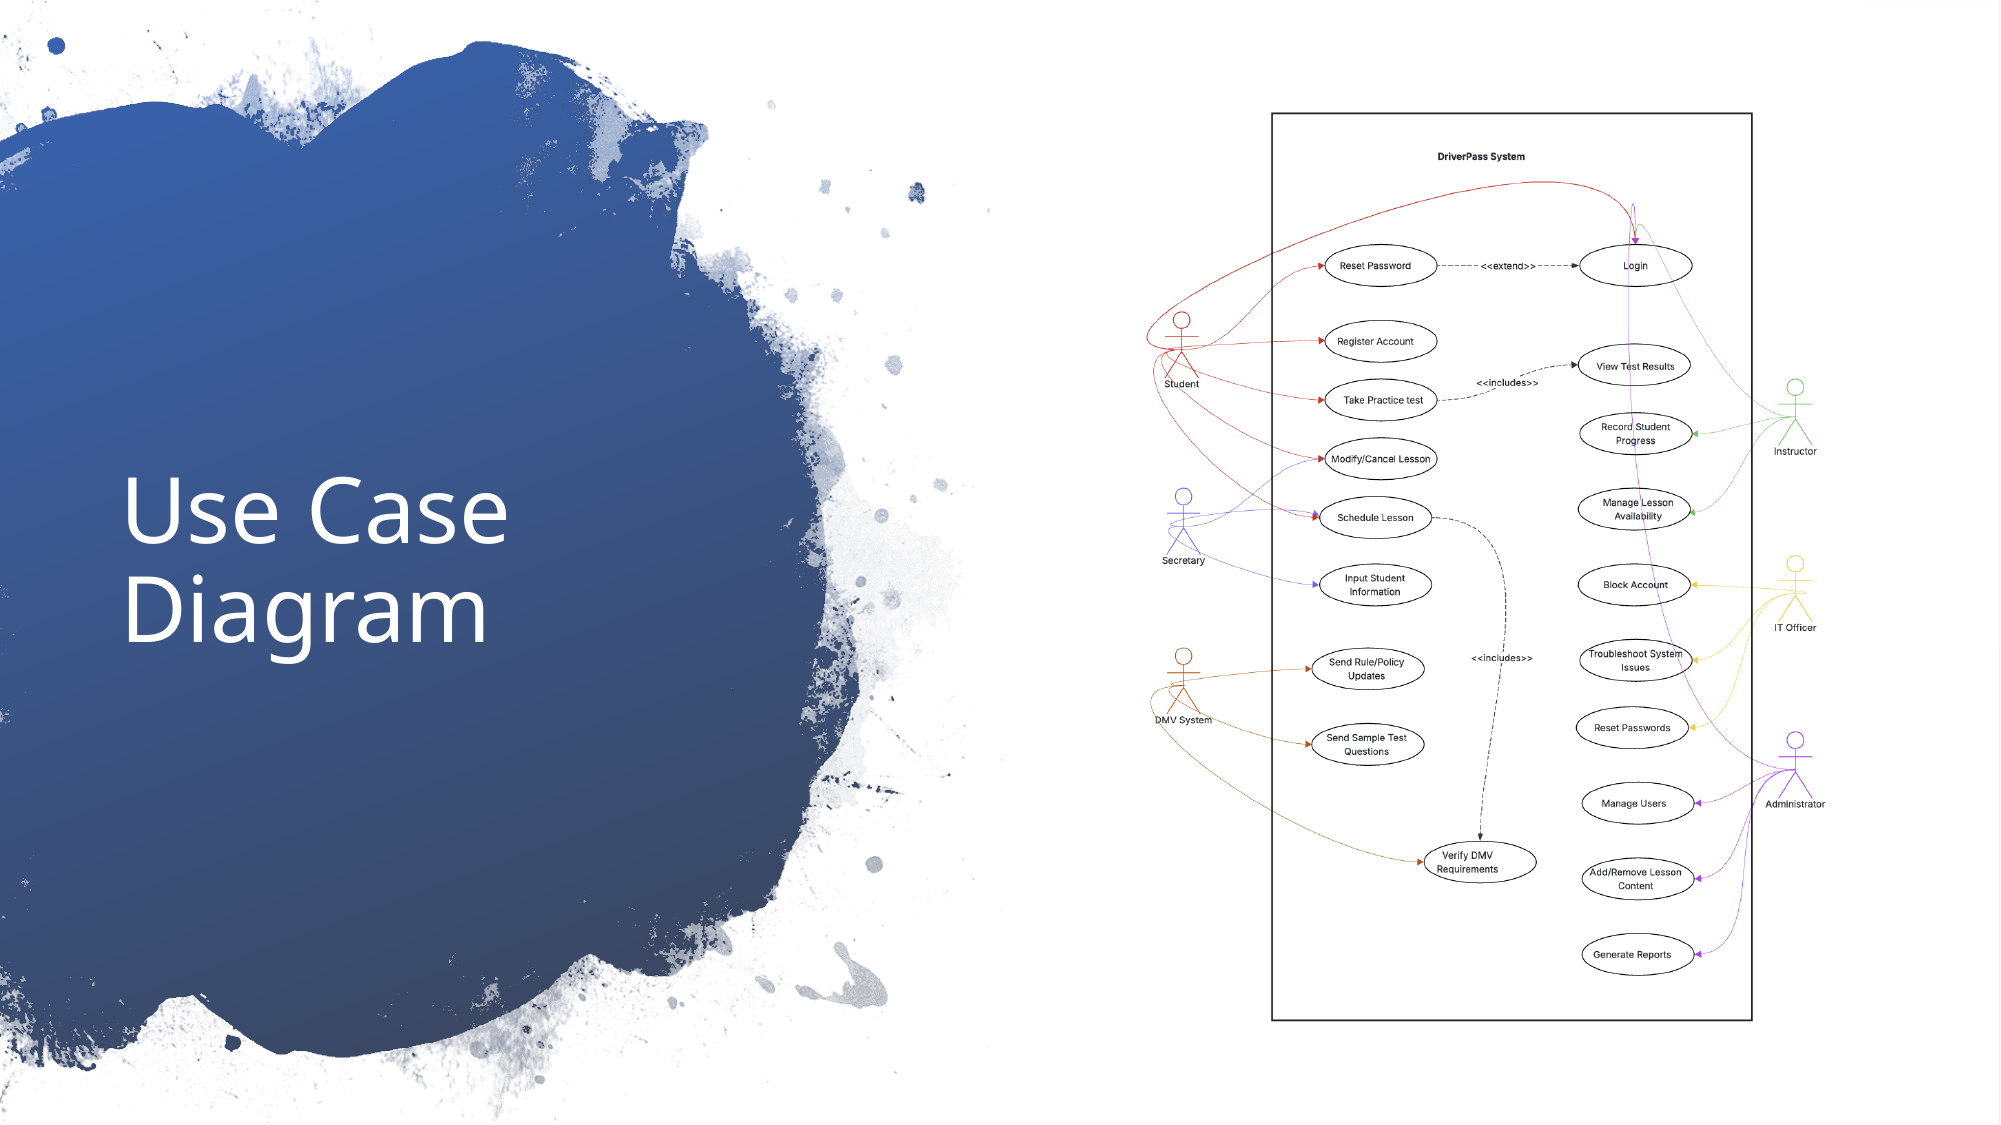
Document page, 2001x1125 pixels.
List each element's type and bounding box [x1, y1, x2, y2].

list [1116, 80, 1909, 1045]
picture [0, 0, 2000, 1125]
